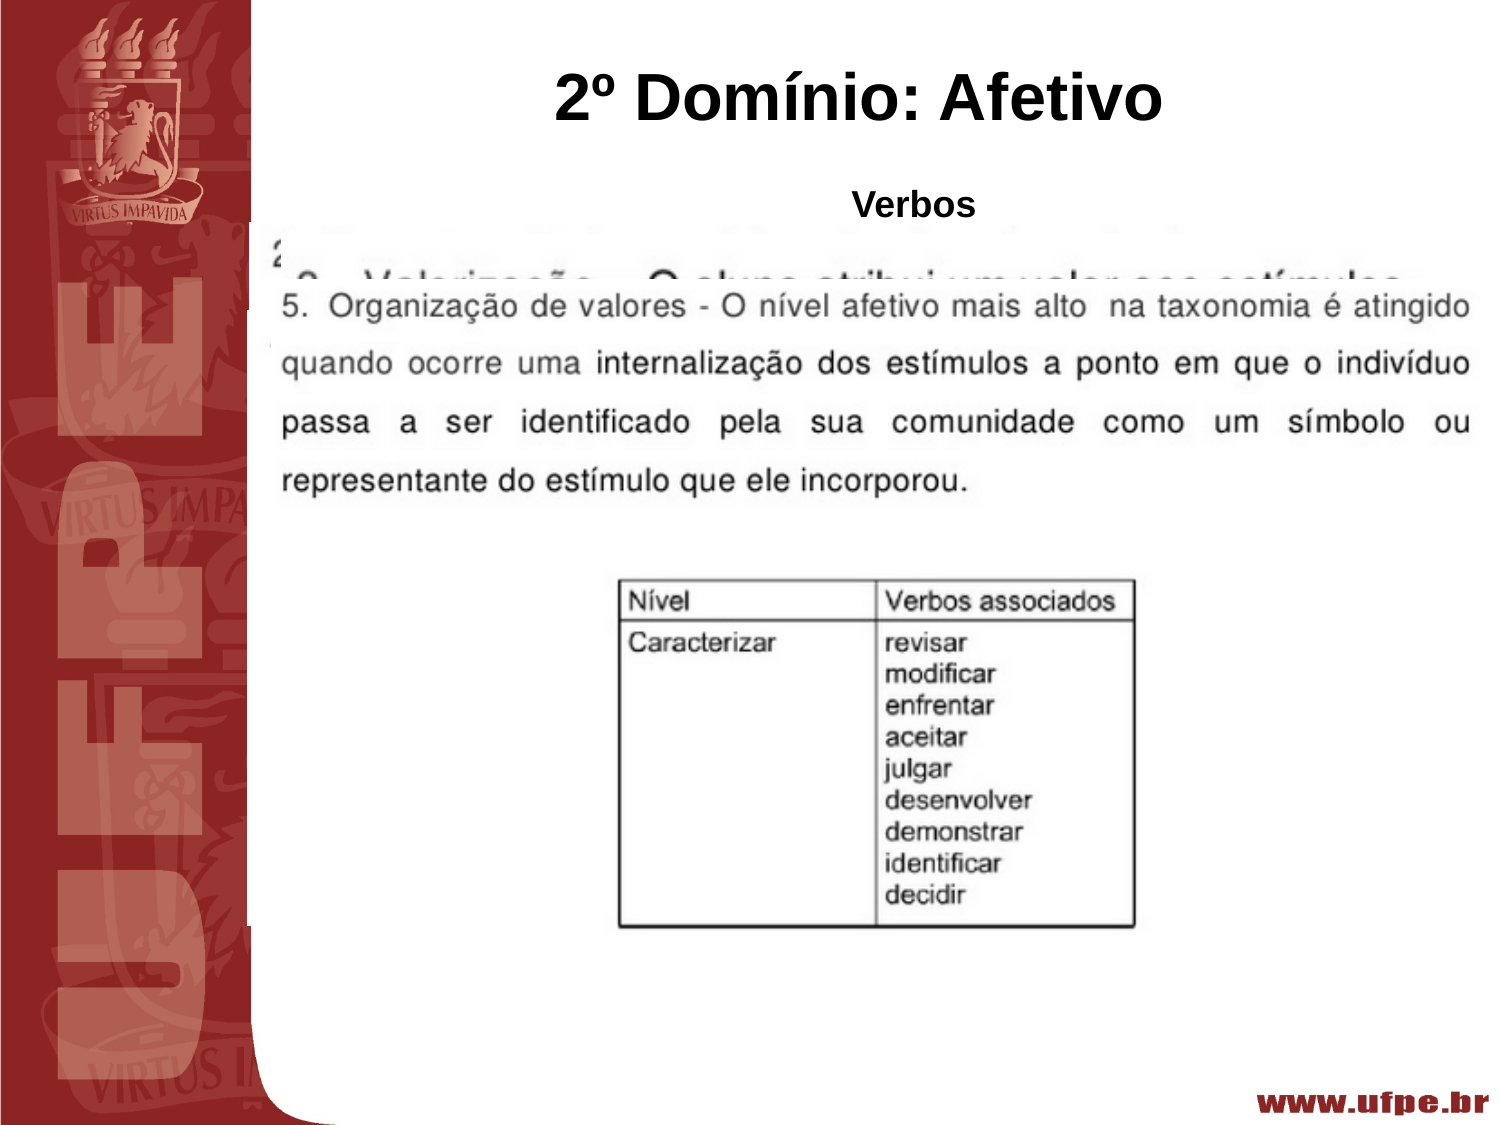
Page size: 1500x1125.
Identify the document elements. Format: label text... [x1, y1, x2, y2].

picture [0, 0, 1500, 1125]
text_box 2º Domínio: Afetivo [363, 46, 1356, 142]
text_box Verbos [328, 150, 1500, 233]
